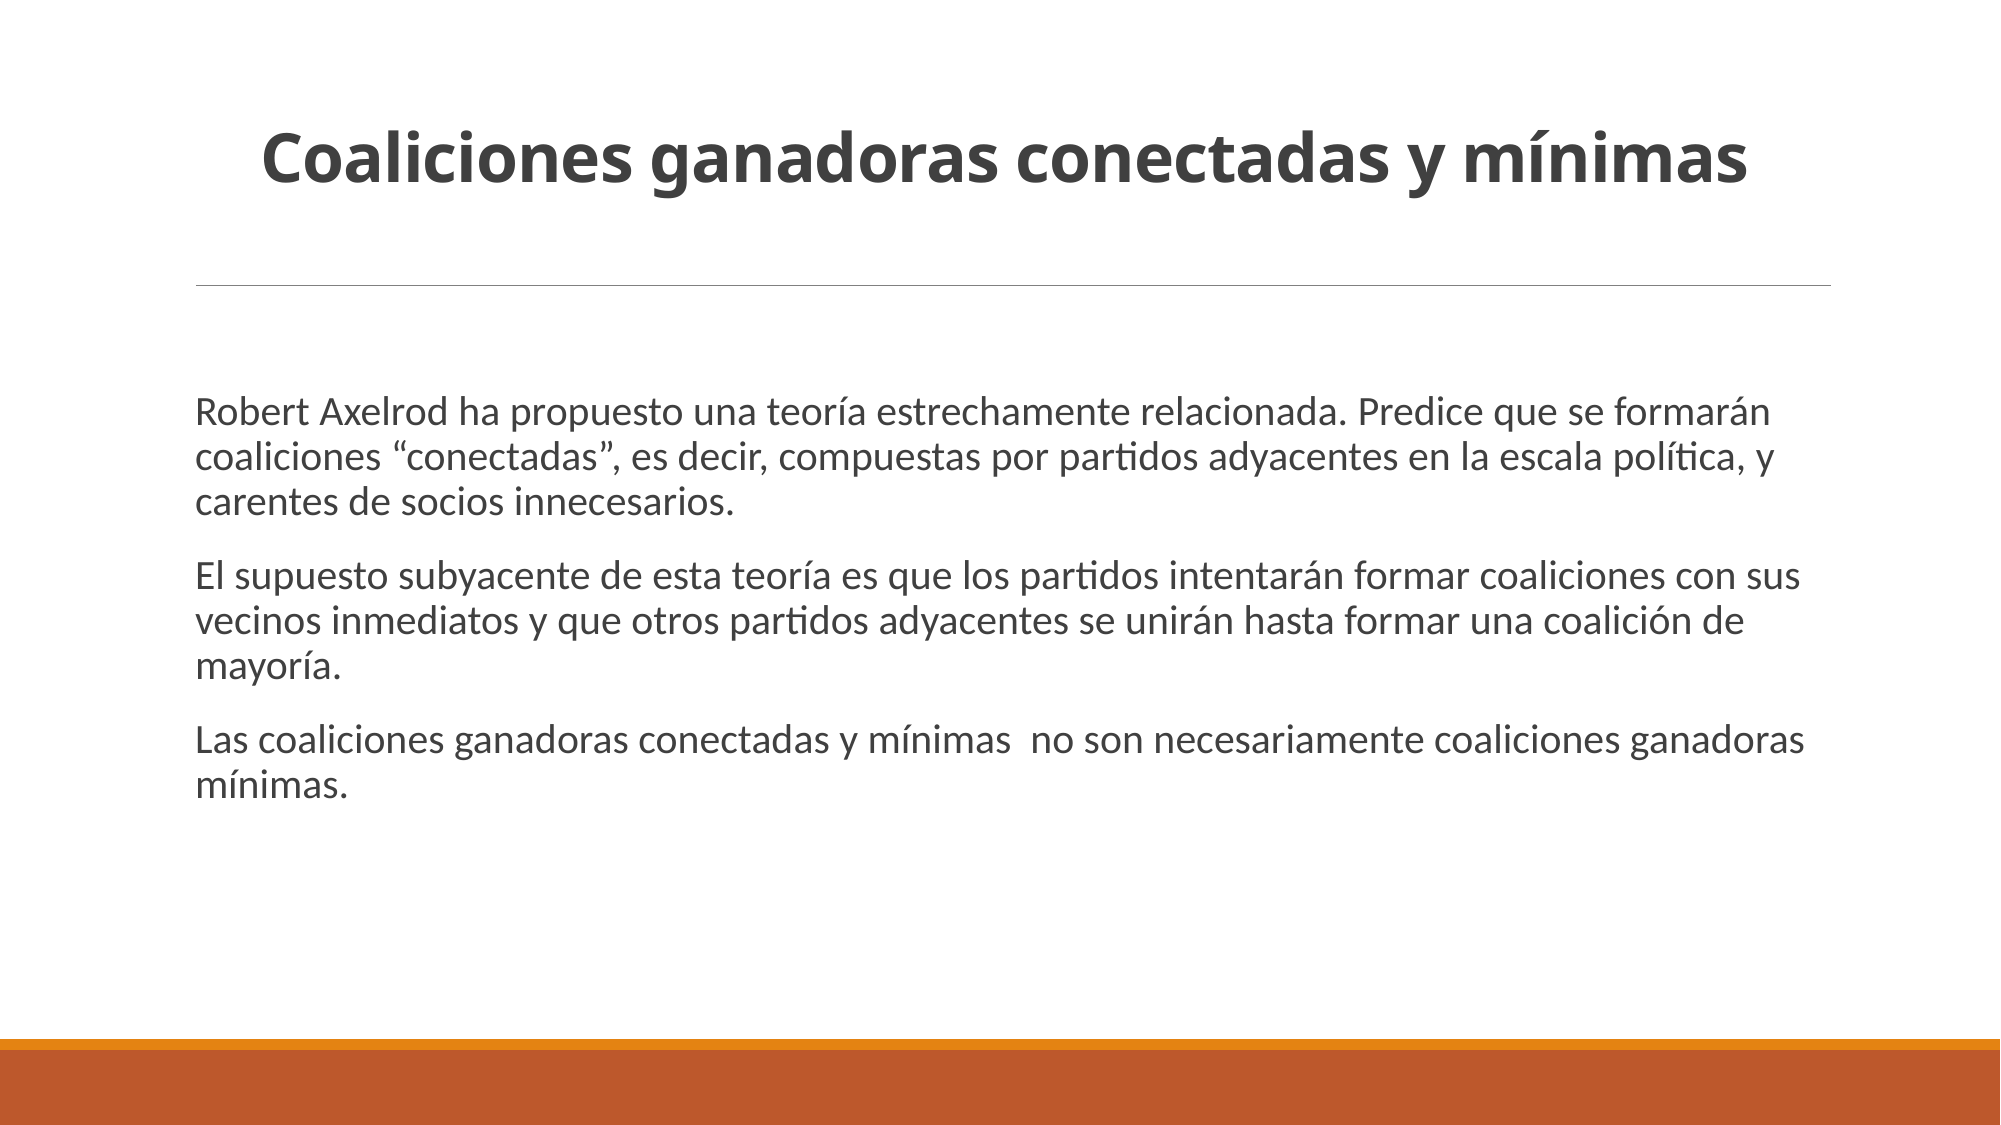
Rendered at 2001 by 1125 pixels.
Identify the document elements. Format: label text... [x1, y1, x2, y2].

list Robert Axelrod ha propuesto una teoría estrechamente relacionada. Predice que se formarán coaliciones “conectadas”, es decir, compuestas por partidos adyacentes en la escala política, y carentes de socios innecesarios. El supuesto subyacente de esta teoría es que los partidos intentarán formar coaliciones con sus vecinos inmediatos y que otros partidos adyacentes se unirán hasta formar una coalición de mayoría. Las coaliciones ganadoras conectadas y mínimas no son necesariamente coaliciones ganadoras mínimas. [180, 302, 1830, 963]
title Coaliciones ganadoras conectadas y mínimas [180, 47, 1830, 285]
